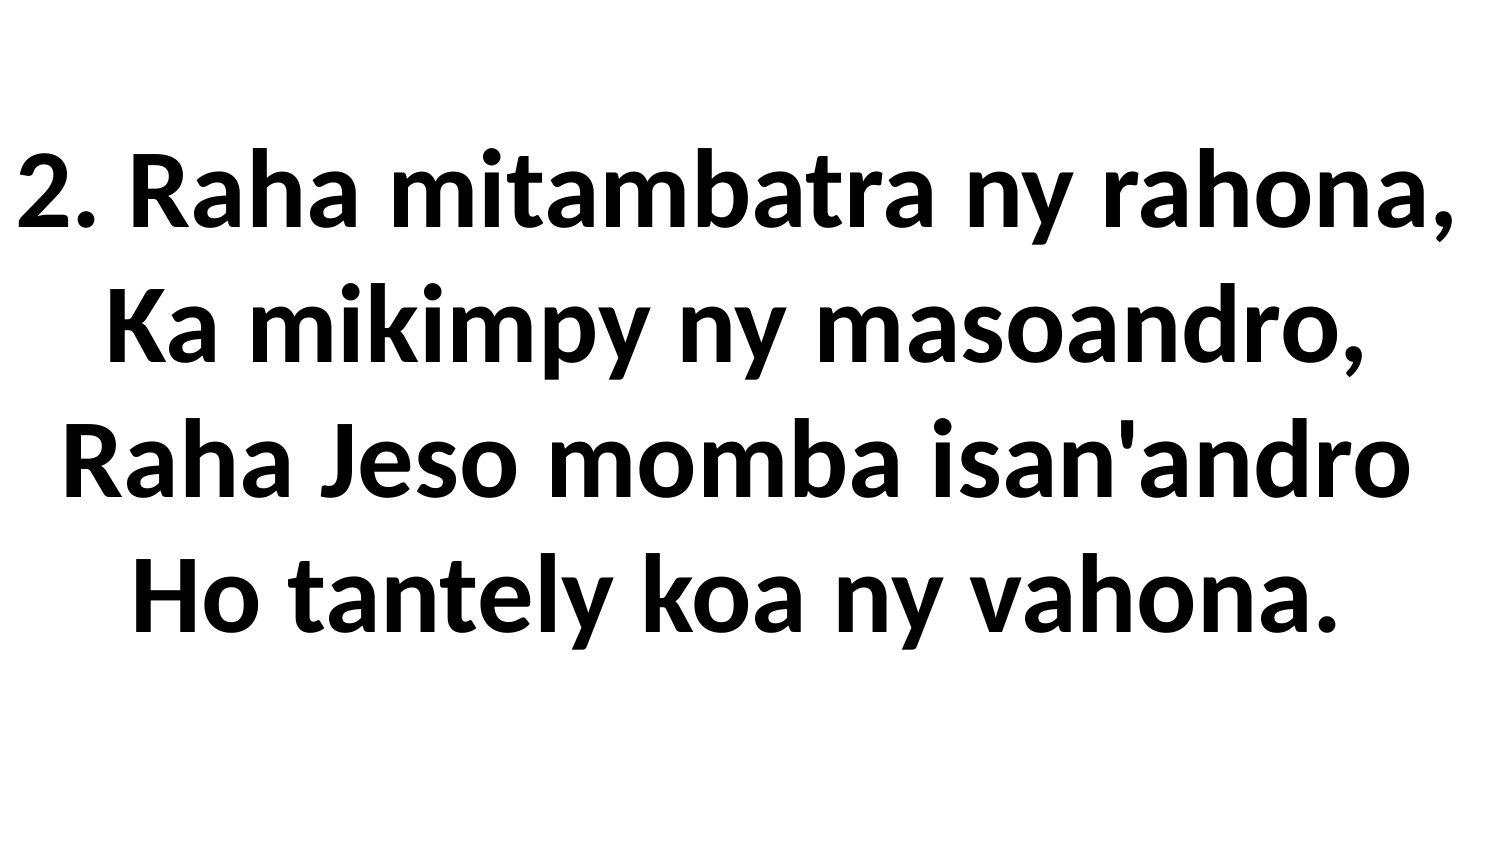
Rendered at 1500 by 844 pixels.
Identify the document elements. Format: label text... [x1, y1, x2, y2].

text_box 2. Raha mitambatra ny rahona, Ka mikimpy ny masoandro, Raha Jeso momba isan'andro Ho tantely koa ny vahona. [0, 107, 1500, 663]
